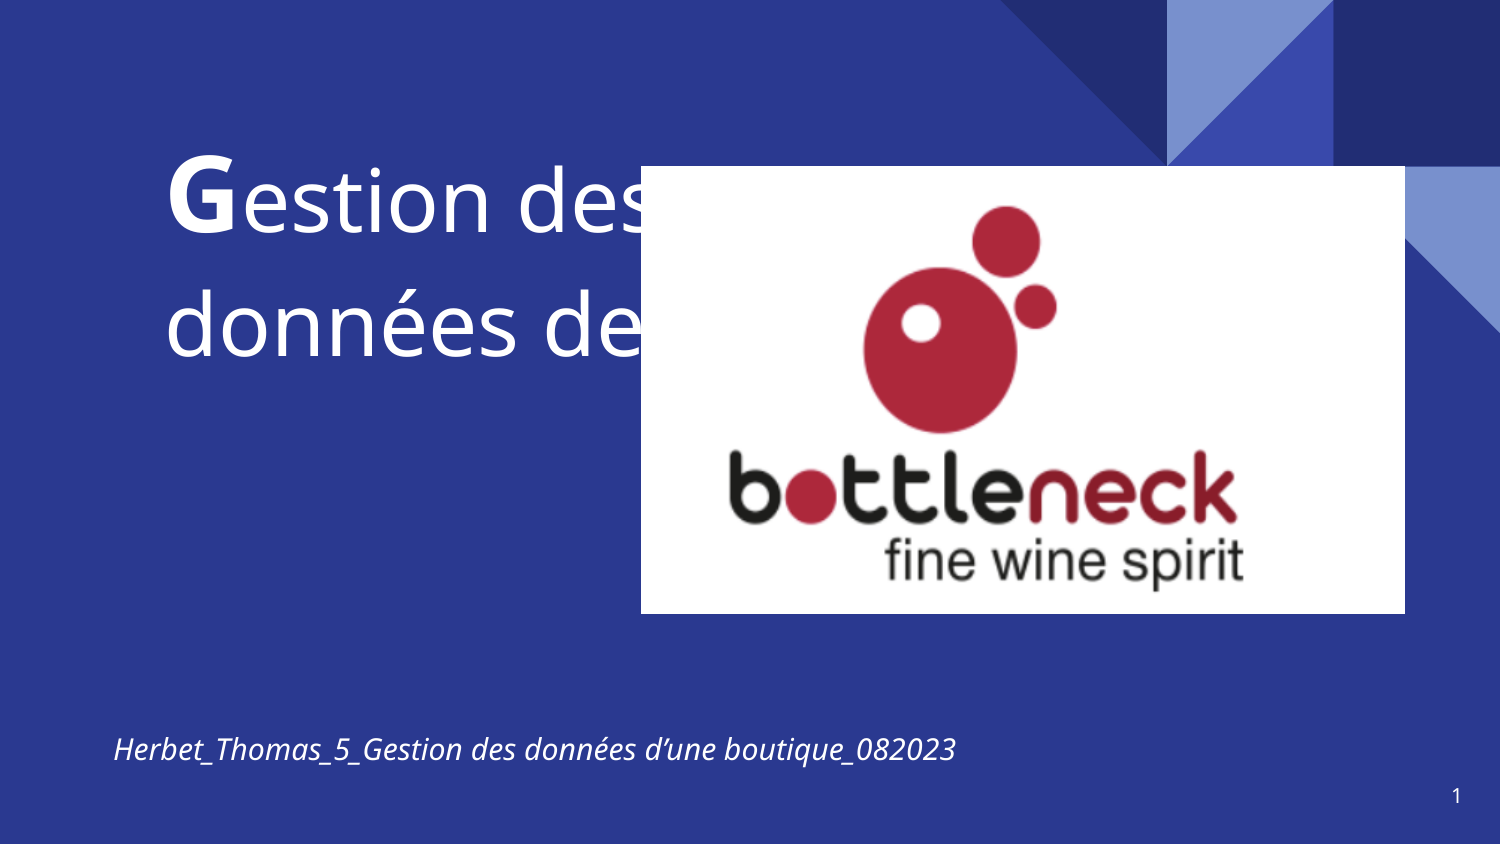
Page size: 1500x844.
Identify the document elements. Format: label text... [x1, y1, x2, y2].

subtitle Herbet_Thomas_5_Gestion des données d’une boutique_082023 [98, 713, 1447, 785]
title Gestion des données de [149, 62, 842, 398]
picture [641, 166, 1405, 614]
slide_number ‹#› [1387, 762, 1478, 828]
